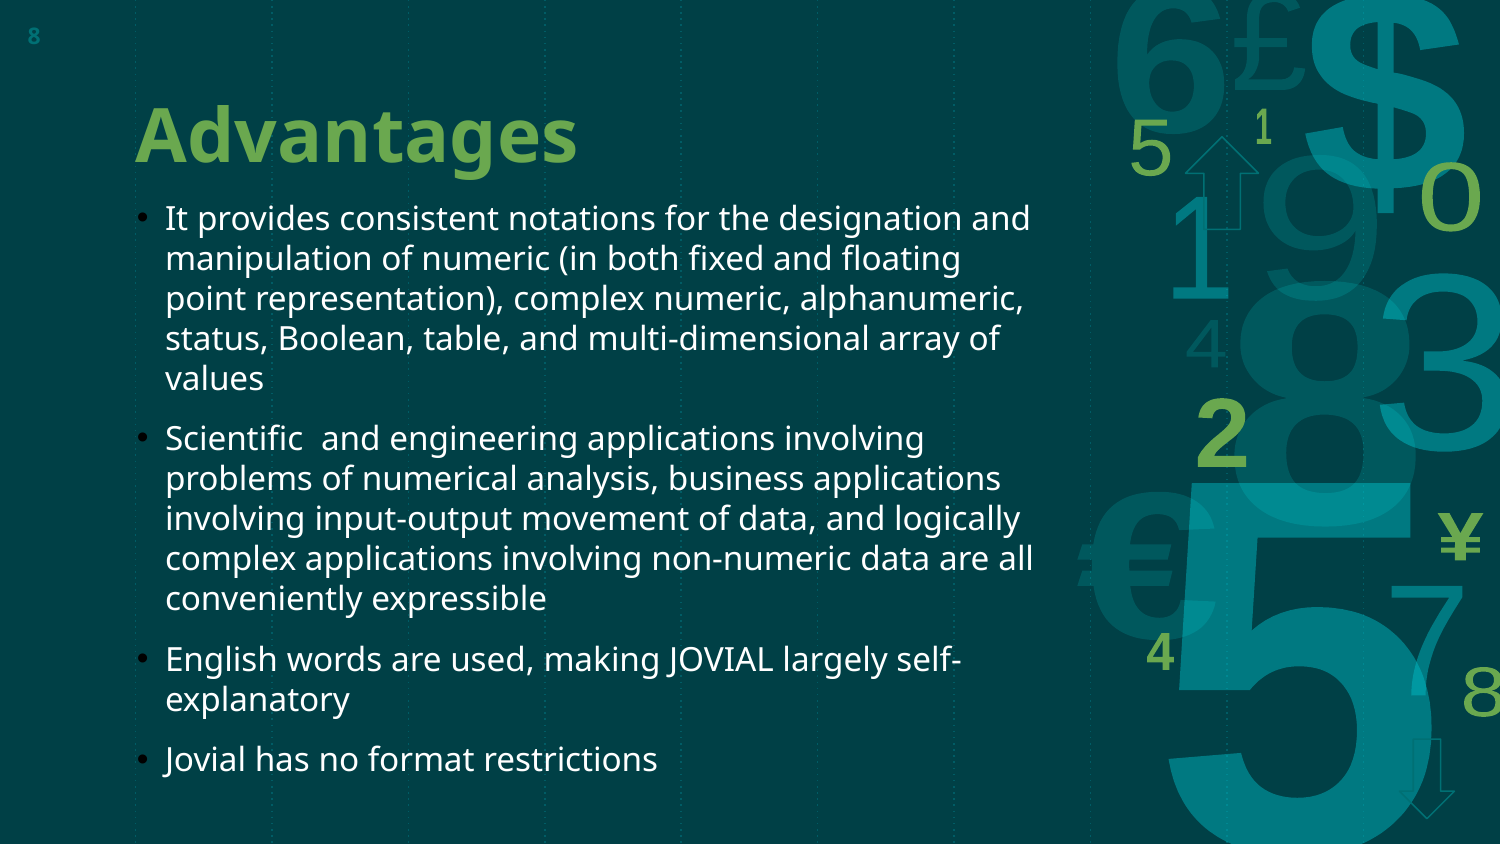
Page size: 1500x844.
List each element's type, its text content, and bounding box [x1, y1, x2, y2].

slide_number 8 [12, 6, 103, 66]
text_box It provides consistent notations for the designation and manipulation of numeric (in both fixed and floating point representation), complex numeric, alphanumeric, status, Boolean, table, and multi-dimensional array of values Scientific and engineering applications involving problems of numerical analysis, business applications involving input-output movement of data, and logically complex applications involving non-numeric data are all conveniently expressible English words are used, making JOVIAL largely self-explanatory Jovial has no format restrictions [121, 182, 1067, 798]
title Advantages [120, 78, 1137, 193]
